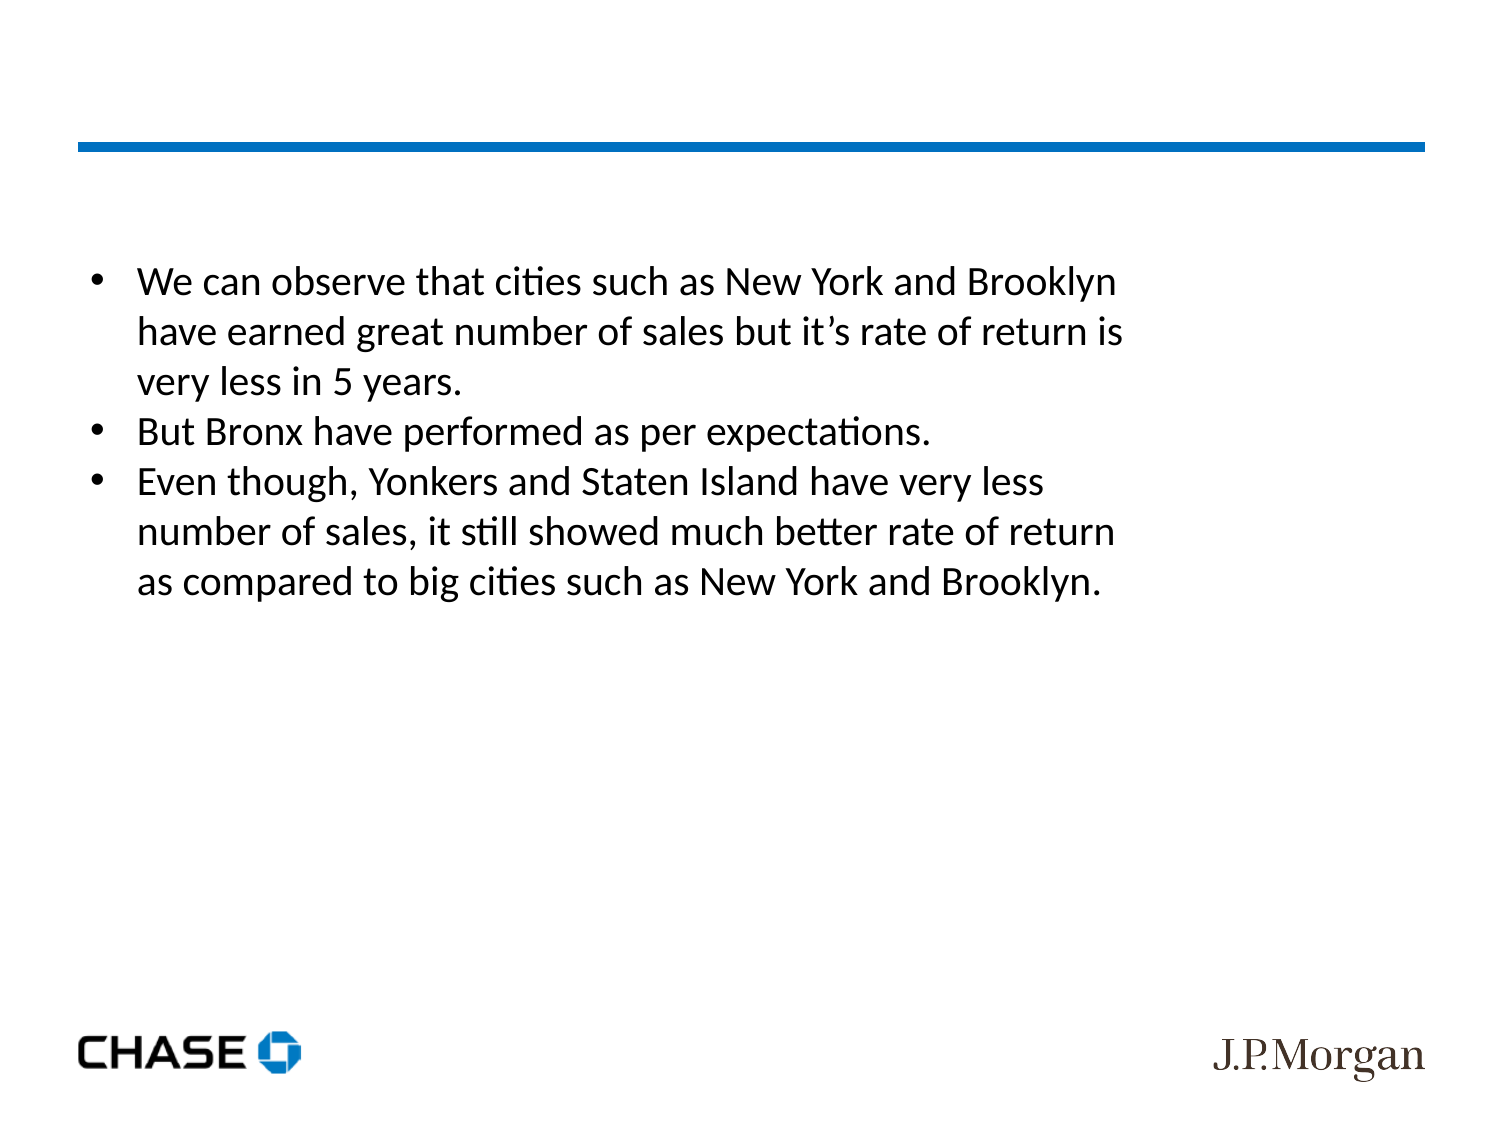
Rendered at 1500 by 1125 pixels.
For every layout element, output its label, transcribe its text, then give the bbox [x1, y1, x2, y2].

text_box [1213, 1039, 1425, 1083]
text_box We can observe that cities such as New York and Brooklyn have earned great number of sales but it’s rate of return is very less in 5 years. But Bronx have performed as per expectations. Even though, Yonkers and Staten Island have very less number of sales, it still showed much better rate of return as compared to big cities such as New York and Brooklyn. [74, 246, 1152, 662]
picture [74, 1028, 308, 1077]
